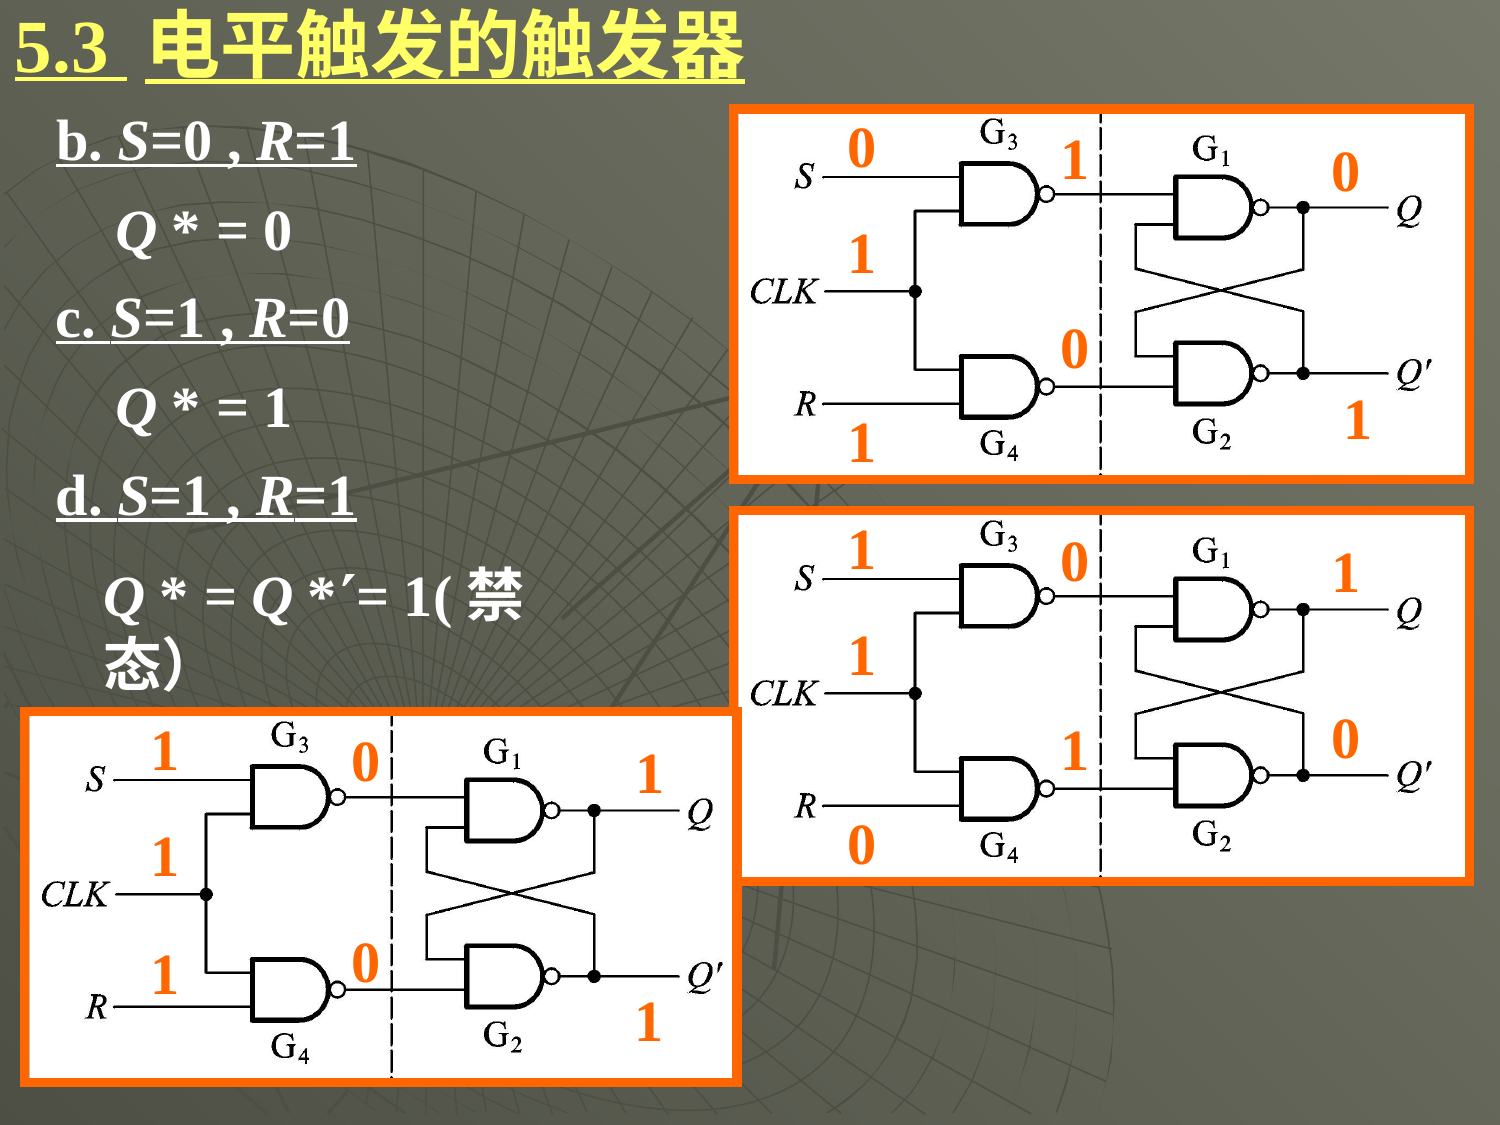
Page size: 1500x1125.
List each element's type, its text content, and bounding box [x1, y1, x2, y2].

text_box d. S=1 , R=1 [41, 444, 703, 539]
text_box Q * = 1 [100, 361, 308, 444]
text_box 1 [832, 503, 892, 513]
picture [738, 113, 1466, 476]
text_box c. S=1 , R=0 [41, 267, 703, 362]
picture [29, 715, 733, 1078]
picture [738, 515, 1466, 878]
text_box 1 [135, 706, 195, 714]
text_box 5.3 电平触发的触发器 [0, 0, 815, 86]
text_box Q * = 0 [100, 184, 308, 267]
text_box Q * = Q *= 1(禁态） [88, 550, 644, 706]
text_box 0 [832, 101, 892, 111]
title b. S=0 , R=1 [41, 90, 703, 185]
